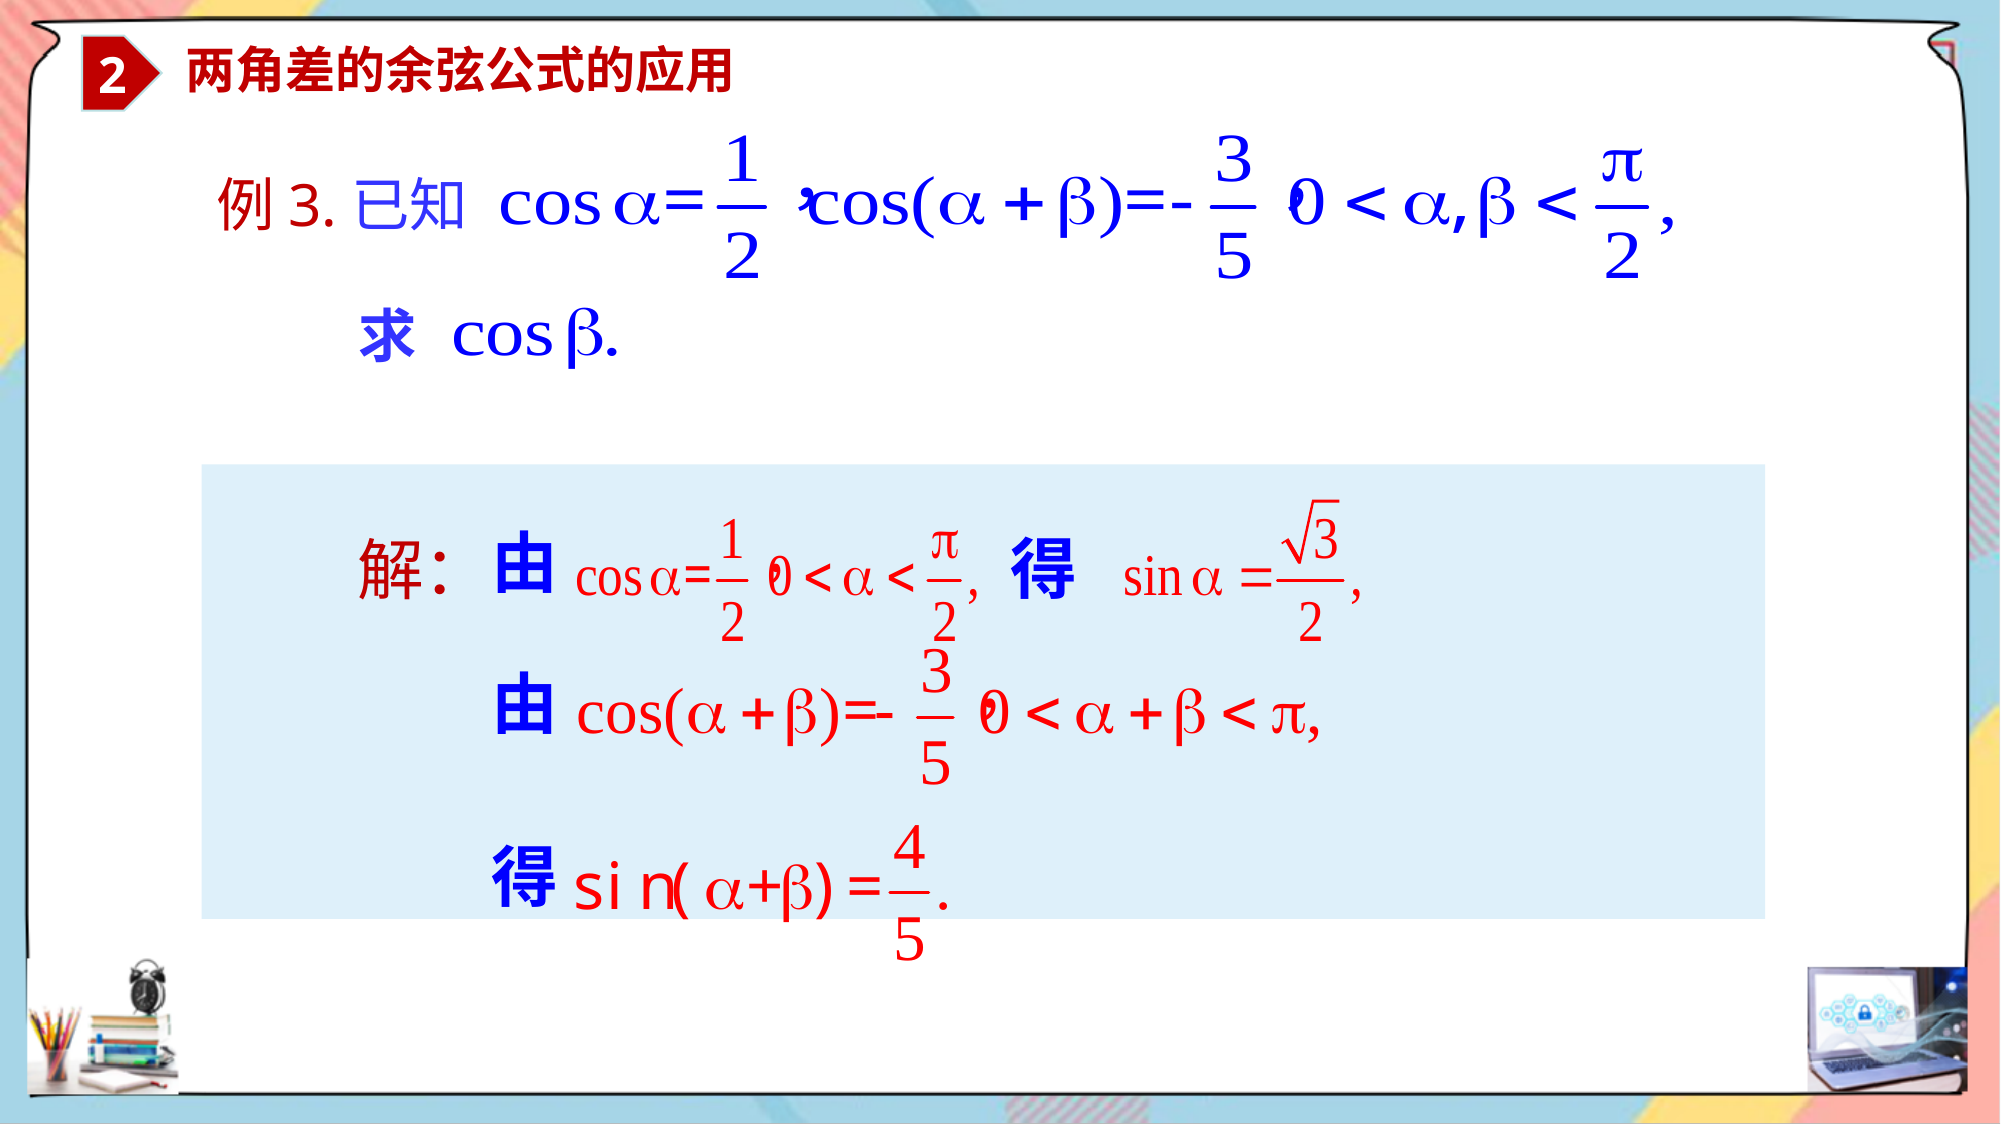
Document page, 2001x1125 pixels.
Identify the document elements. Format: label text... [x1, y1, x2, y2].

text_box 由 [476, 654, 567, 750]
text_box 两角差的余弦公式的应用 [162, 38, 796, 99]
text_box 解： [342, 520, 506, 615]
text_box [488, 115, 1693, 380]
text_box 得 [476, 827, 567, 923]
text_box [440, 291, 631, 384]
text_box 例3.已知 [201, 160, 488, 246]
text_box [568, 486, 1372, 655]
text_box 由 [476, 513, 568, 609]
picture [0, 0, 2001, 1125]
text_box 2 [82, 35, 162, 111]
text_box 求 [343, 291, 440, 377]
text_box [567, 627, 1335, 976]
text_box [201, 464, 1766, 919]
text_box [201, 131, 1766, 389]
